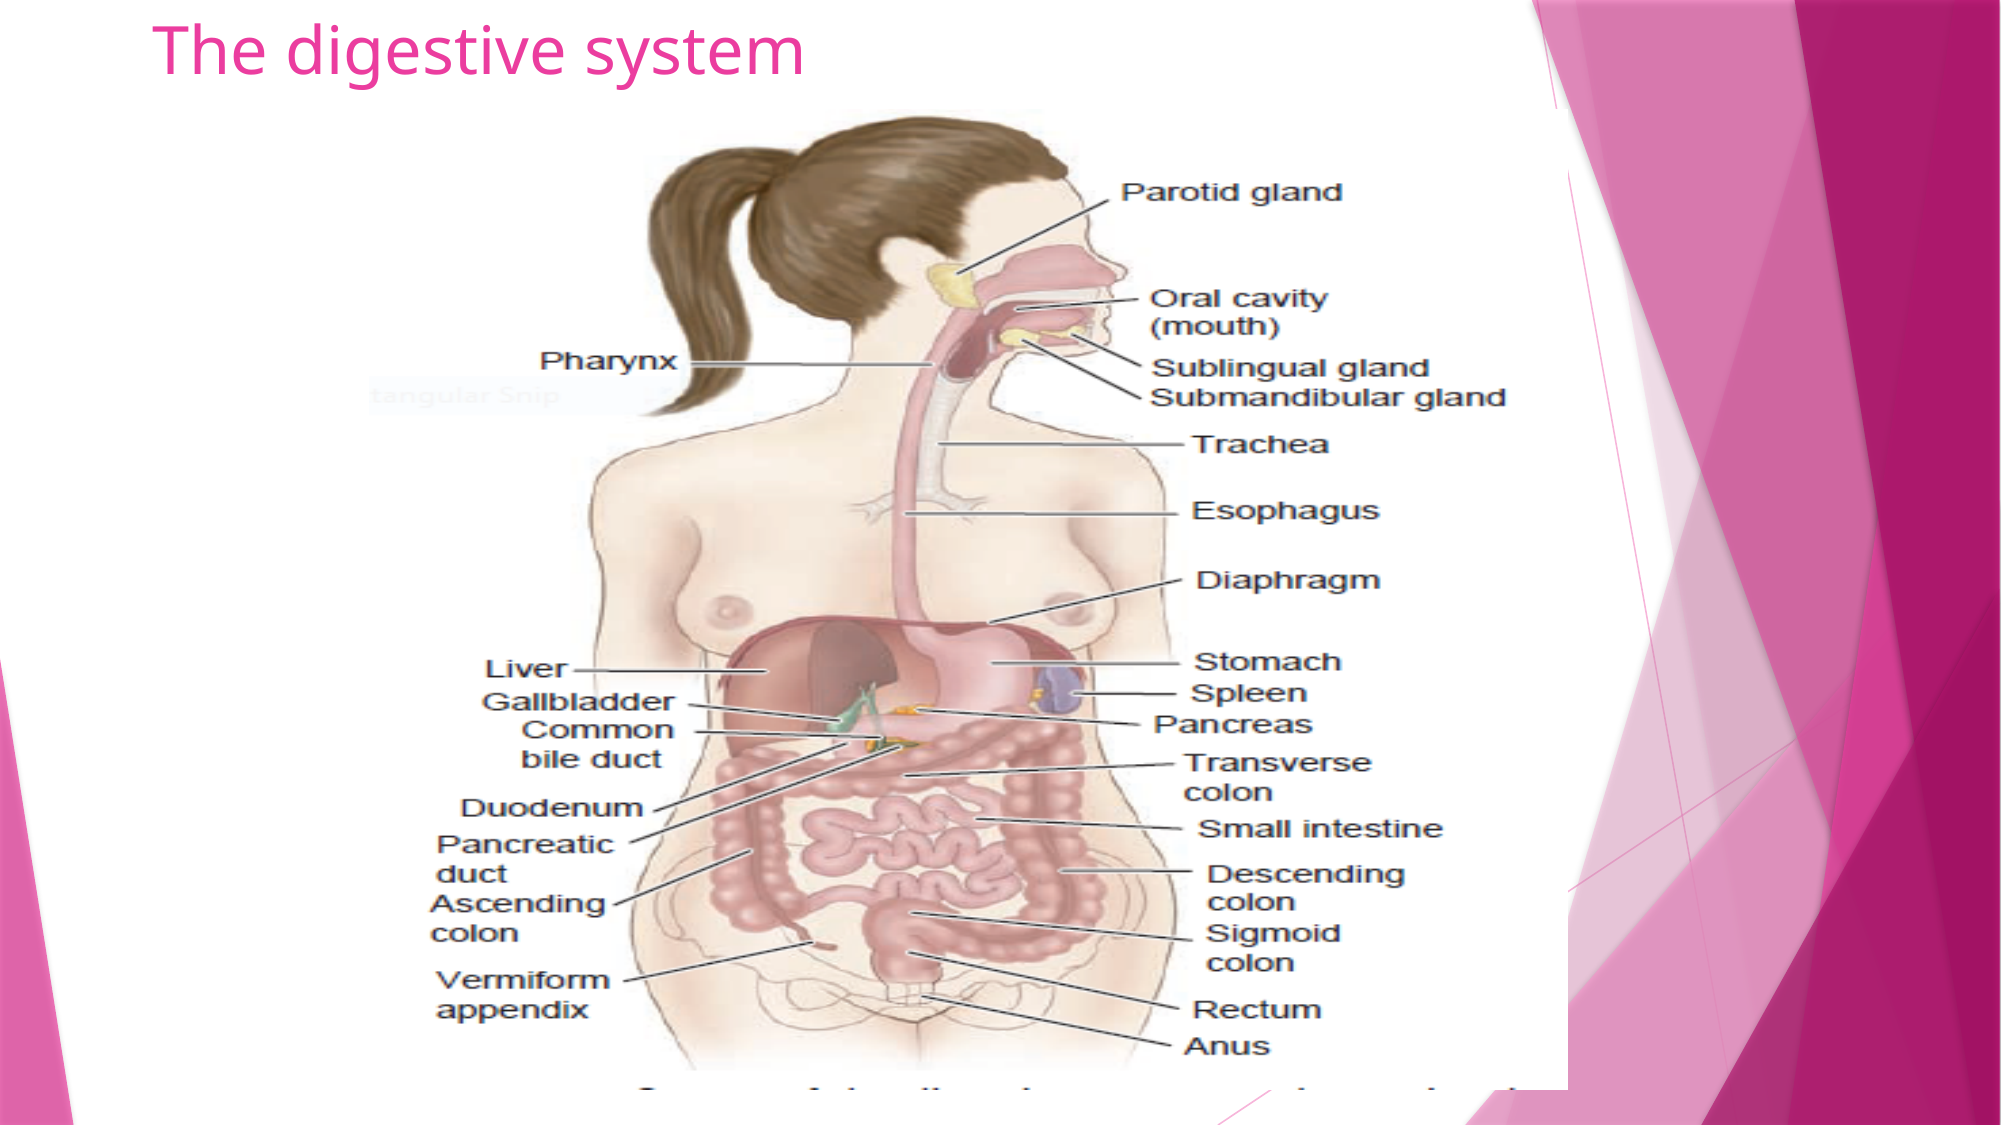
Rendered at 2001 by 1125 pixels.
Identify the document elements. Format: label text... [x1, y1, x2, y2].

title The digestive system [137, 0, 1863, 96]
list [369, 109, 1569, 1091]
